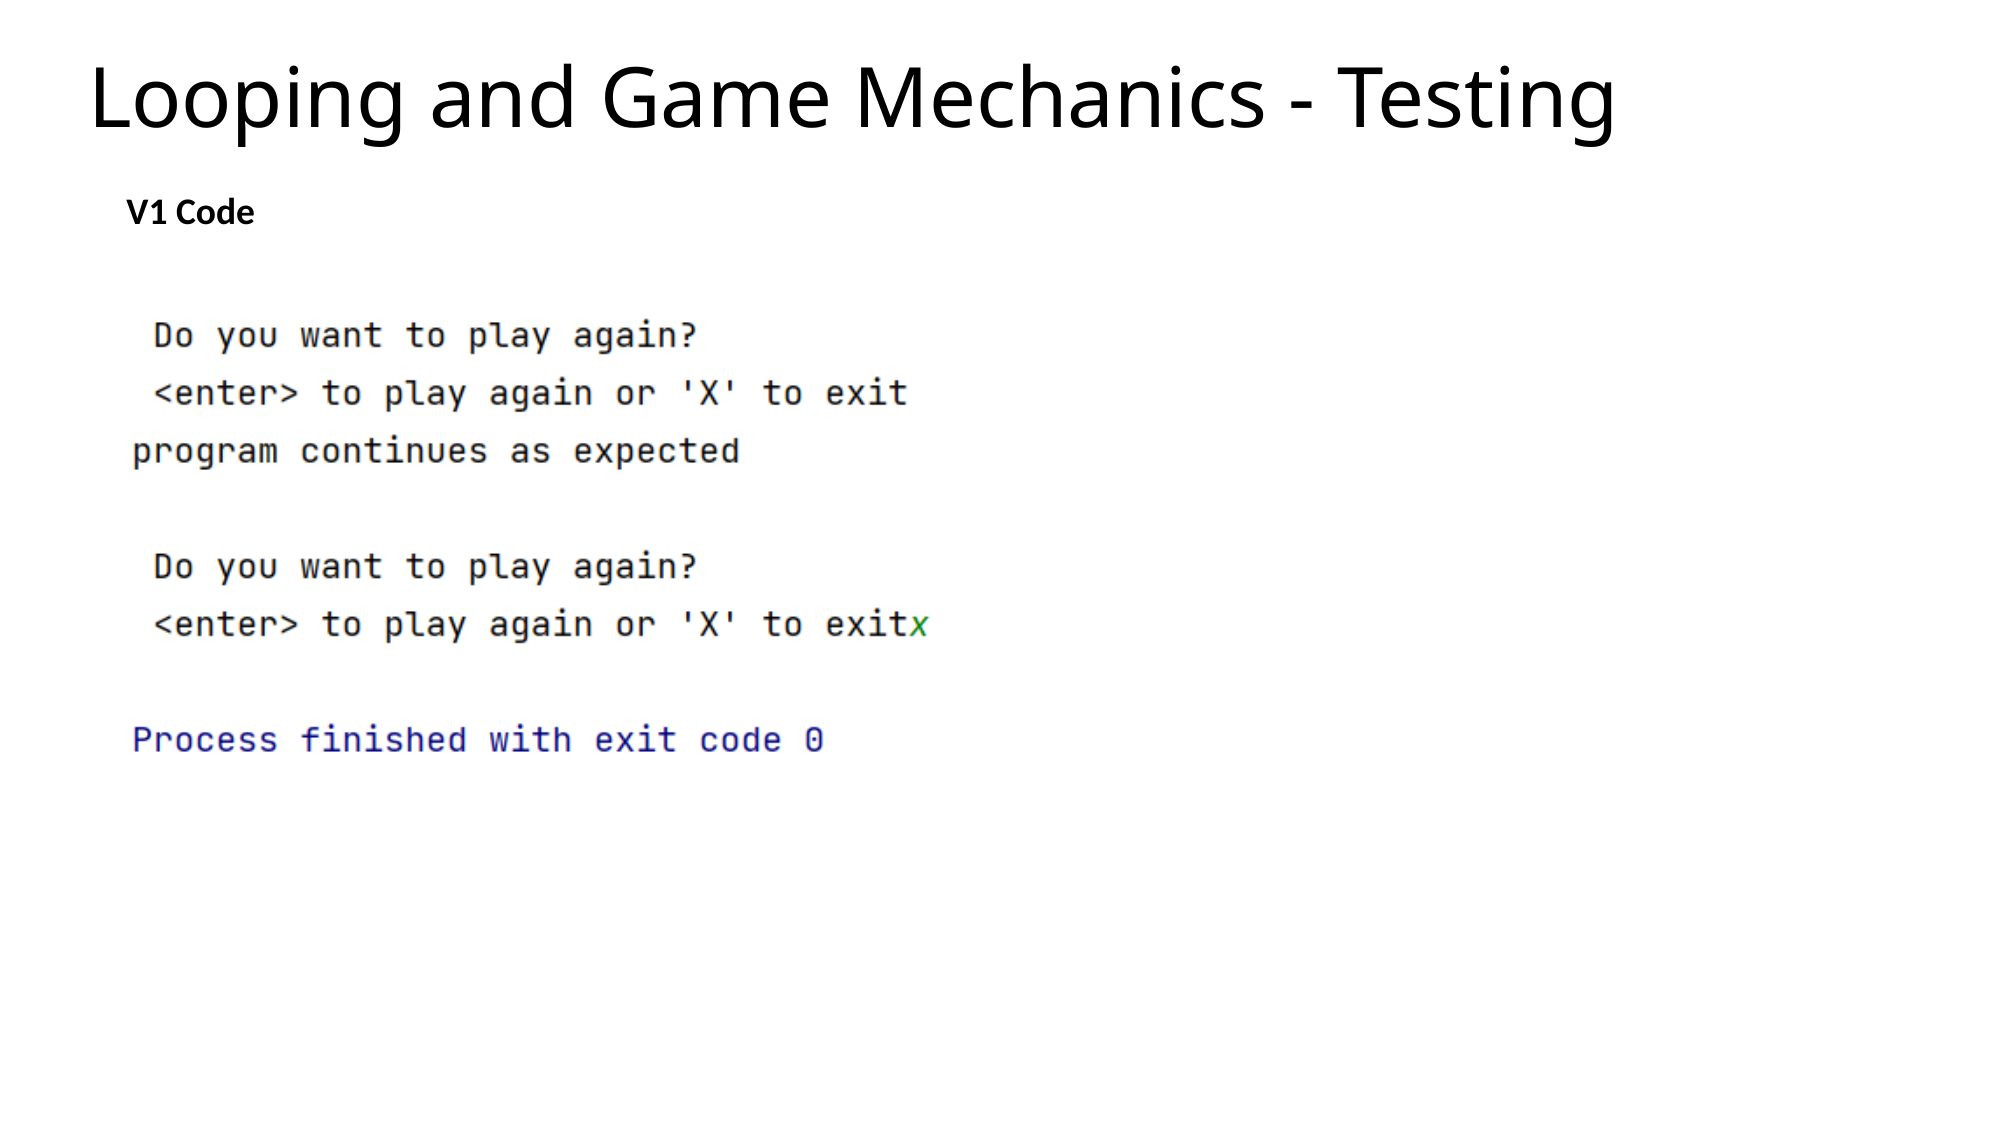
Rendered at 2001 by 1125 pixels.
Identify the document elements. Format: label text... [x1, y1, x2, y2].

picture [111, 258, 979, 829]
text_box V1 Code [111, 179, 977, 240]
title Looping and Game Mechanics - Testing [68, 35, 1932, 161]
